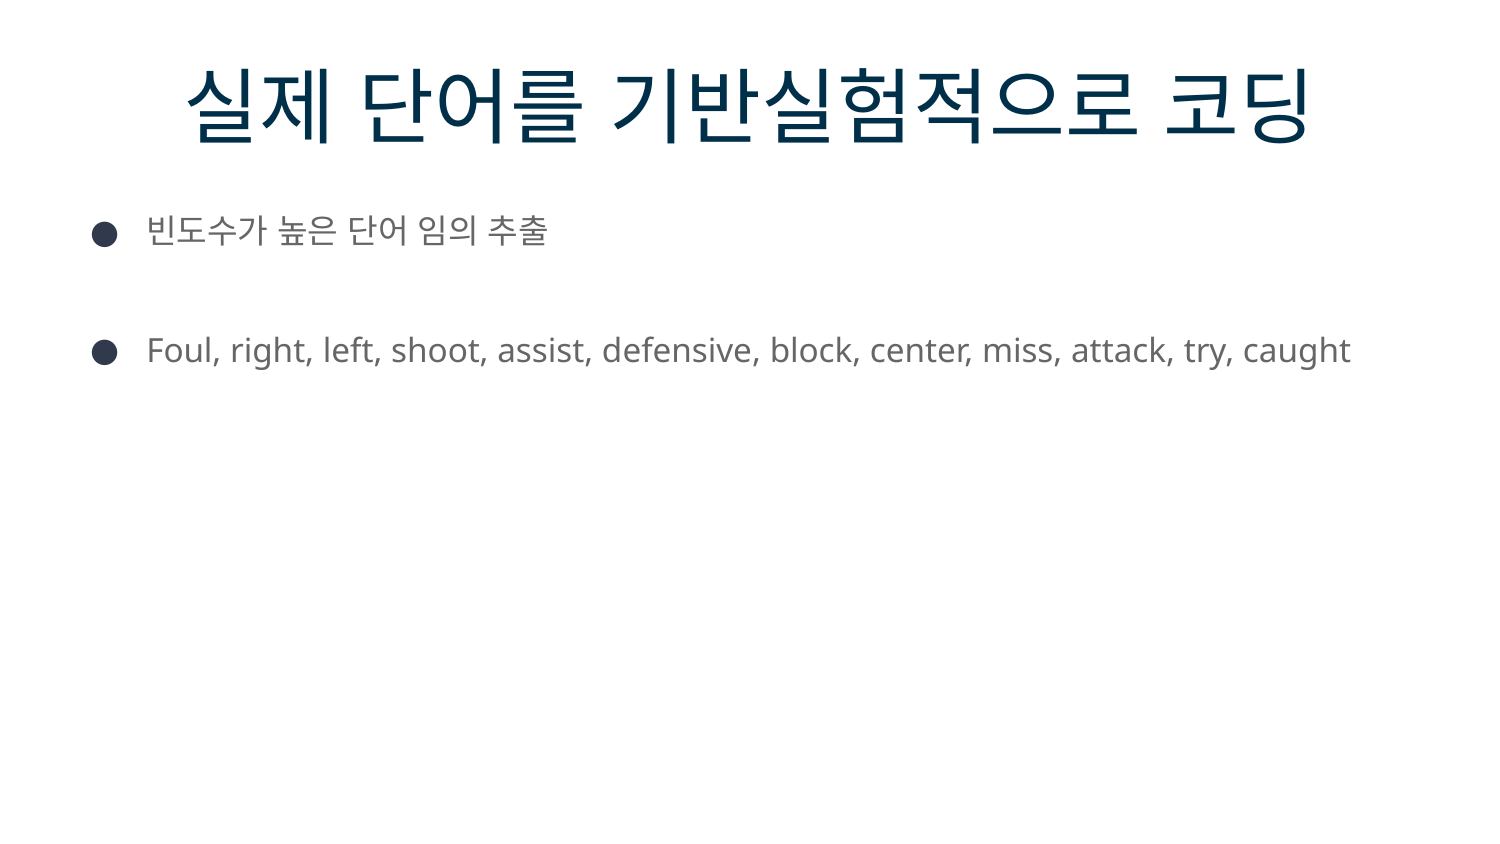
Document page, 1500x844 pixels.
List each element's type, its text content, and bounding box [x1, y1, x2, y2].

title 실제 단어를 기반실험적으로 코딩 [75, 33, 1425, 175]
list 빈도수가 높은 단어 임의 추출 Foul, right, left, shoot, assist, defensive, block, center, miss, attack, try, caught [75, 196, 1425, 754]
